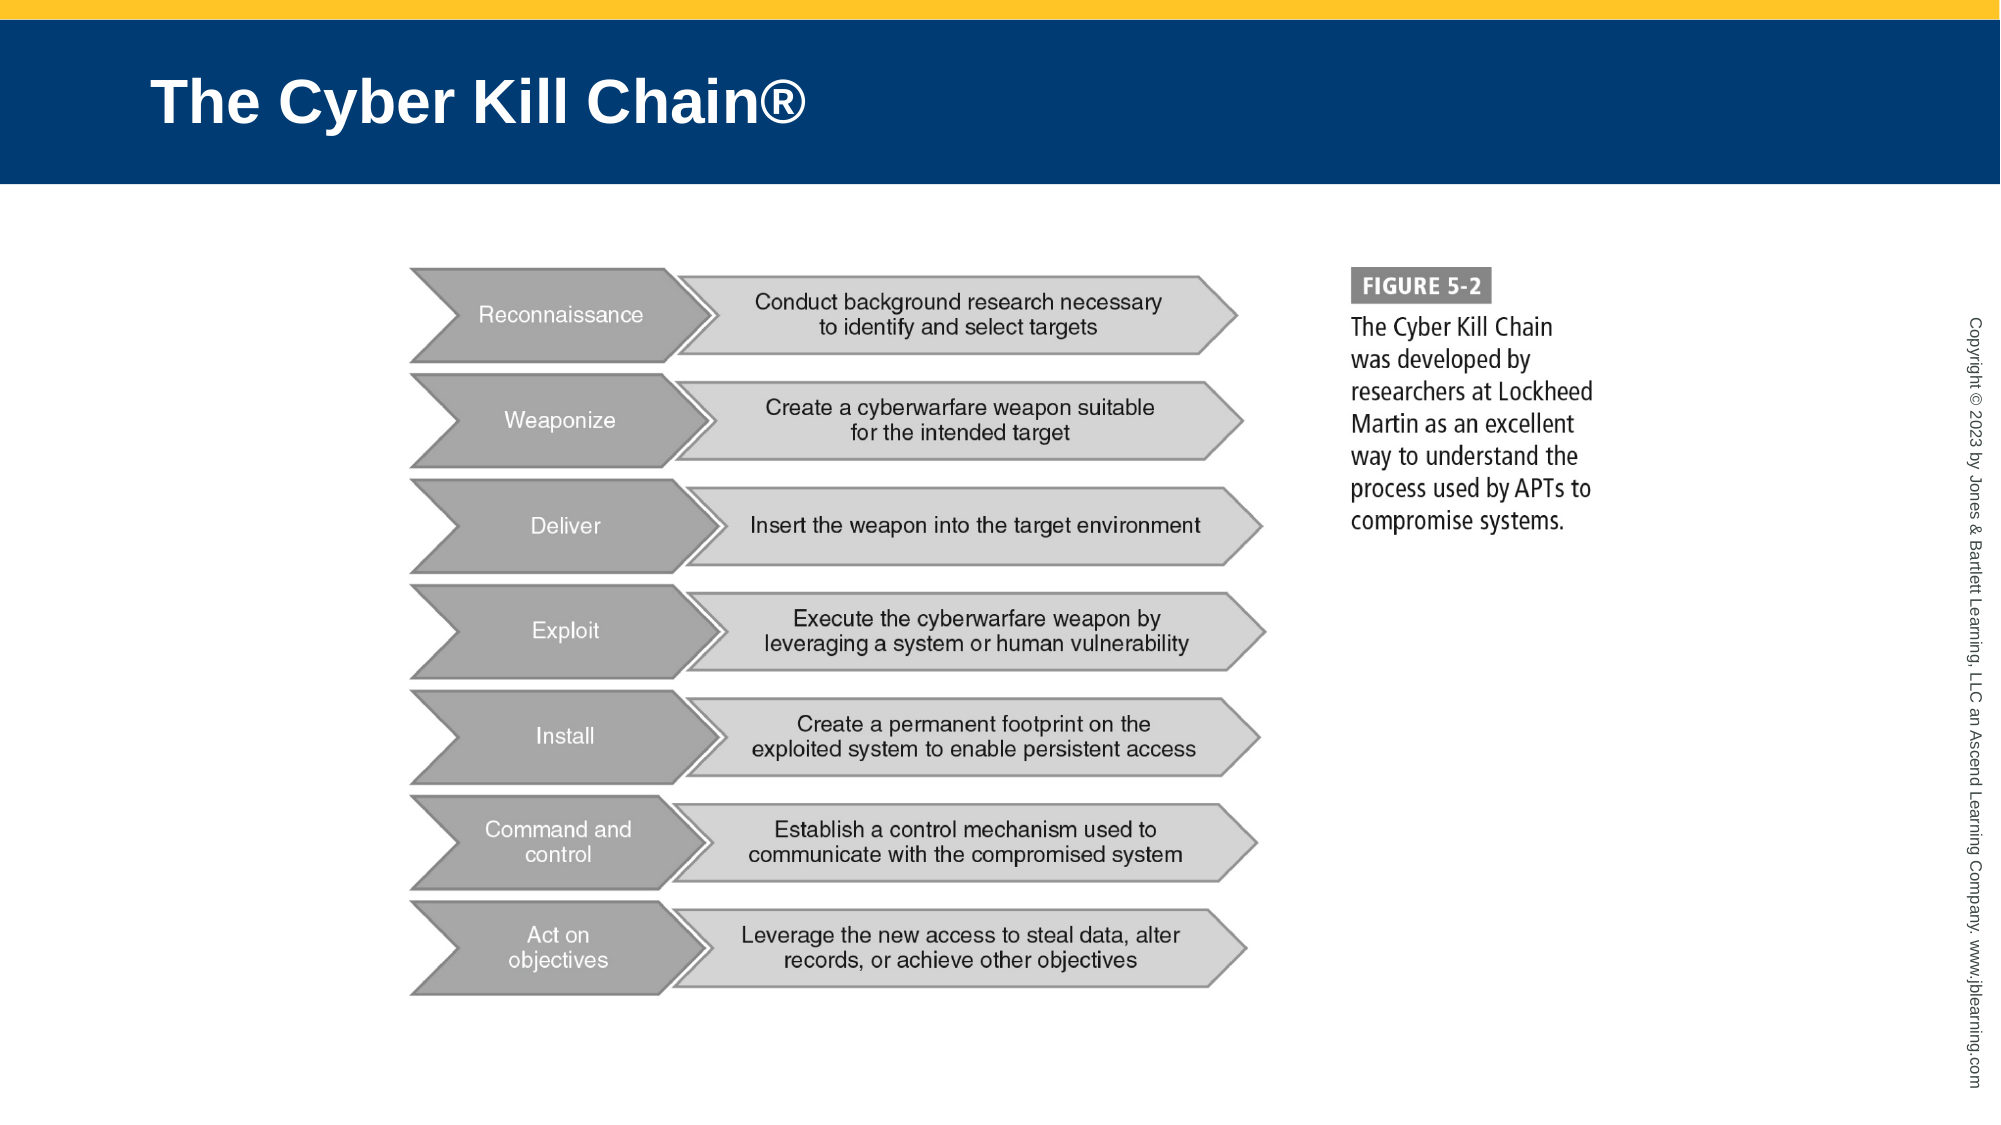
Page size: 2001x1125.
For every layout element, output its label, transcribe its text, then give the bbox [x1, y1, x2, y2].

picture [407, 267, 1592, 1060]
title The Cyber Kill Chain® [0, 19, 2000, 185]
